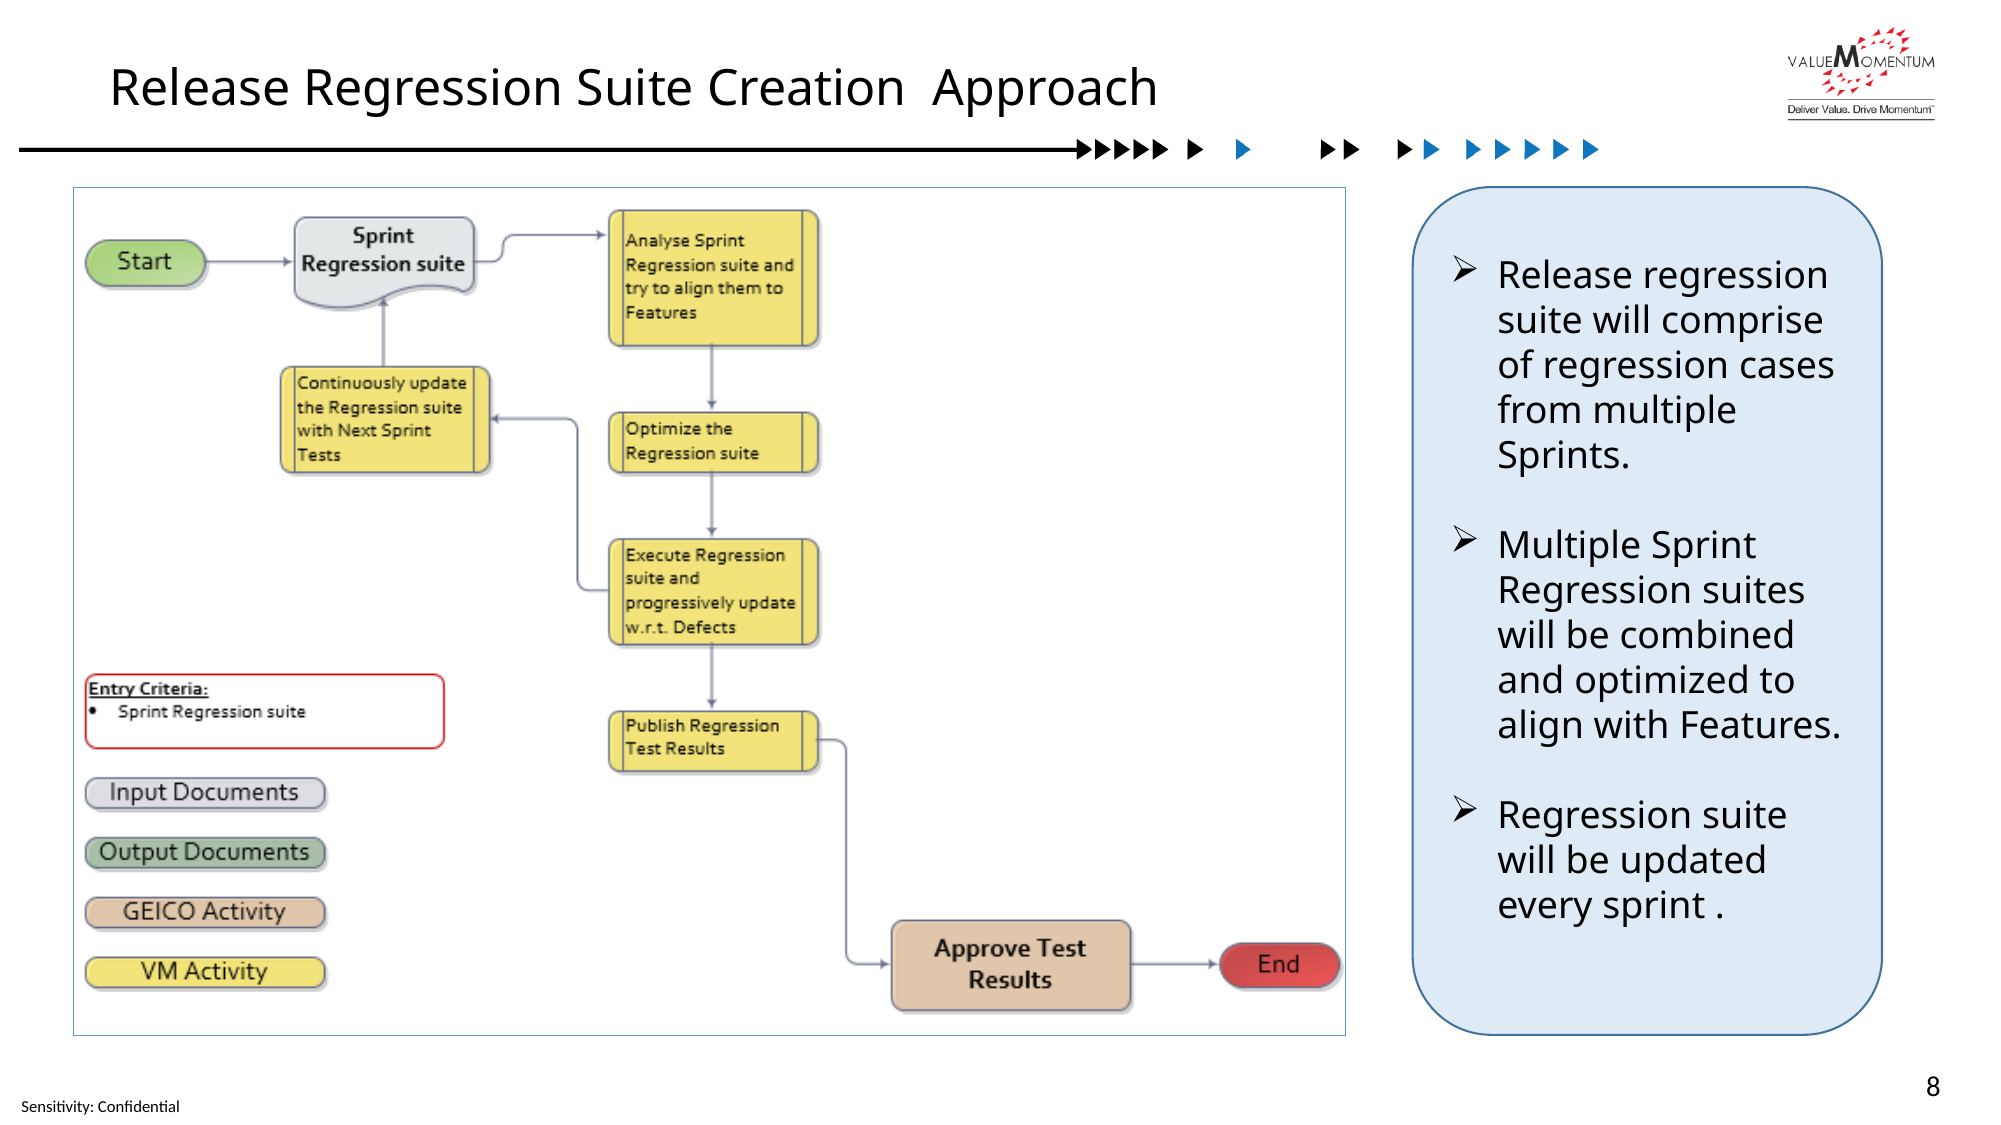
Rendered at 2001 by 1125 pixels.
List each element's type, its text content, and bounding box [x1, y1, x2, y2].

picture [1777, 19, 1945, 127]
picture [73, 187, 1346, 1036]
picture [19, 126, 1628, 171]
text_box Release Regression Suite Creation Approach [0, 48, 1413, 123]
text_box Release regression suite will comprise of regression cases from multiple Sprints. Multiple Sprint Regression suites will be combined and optimized to align with Features. Regression suite will be updated every sprint . [1411, 186, 1884, 1036]
